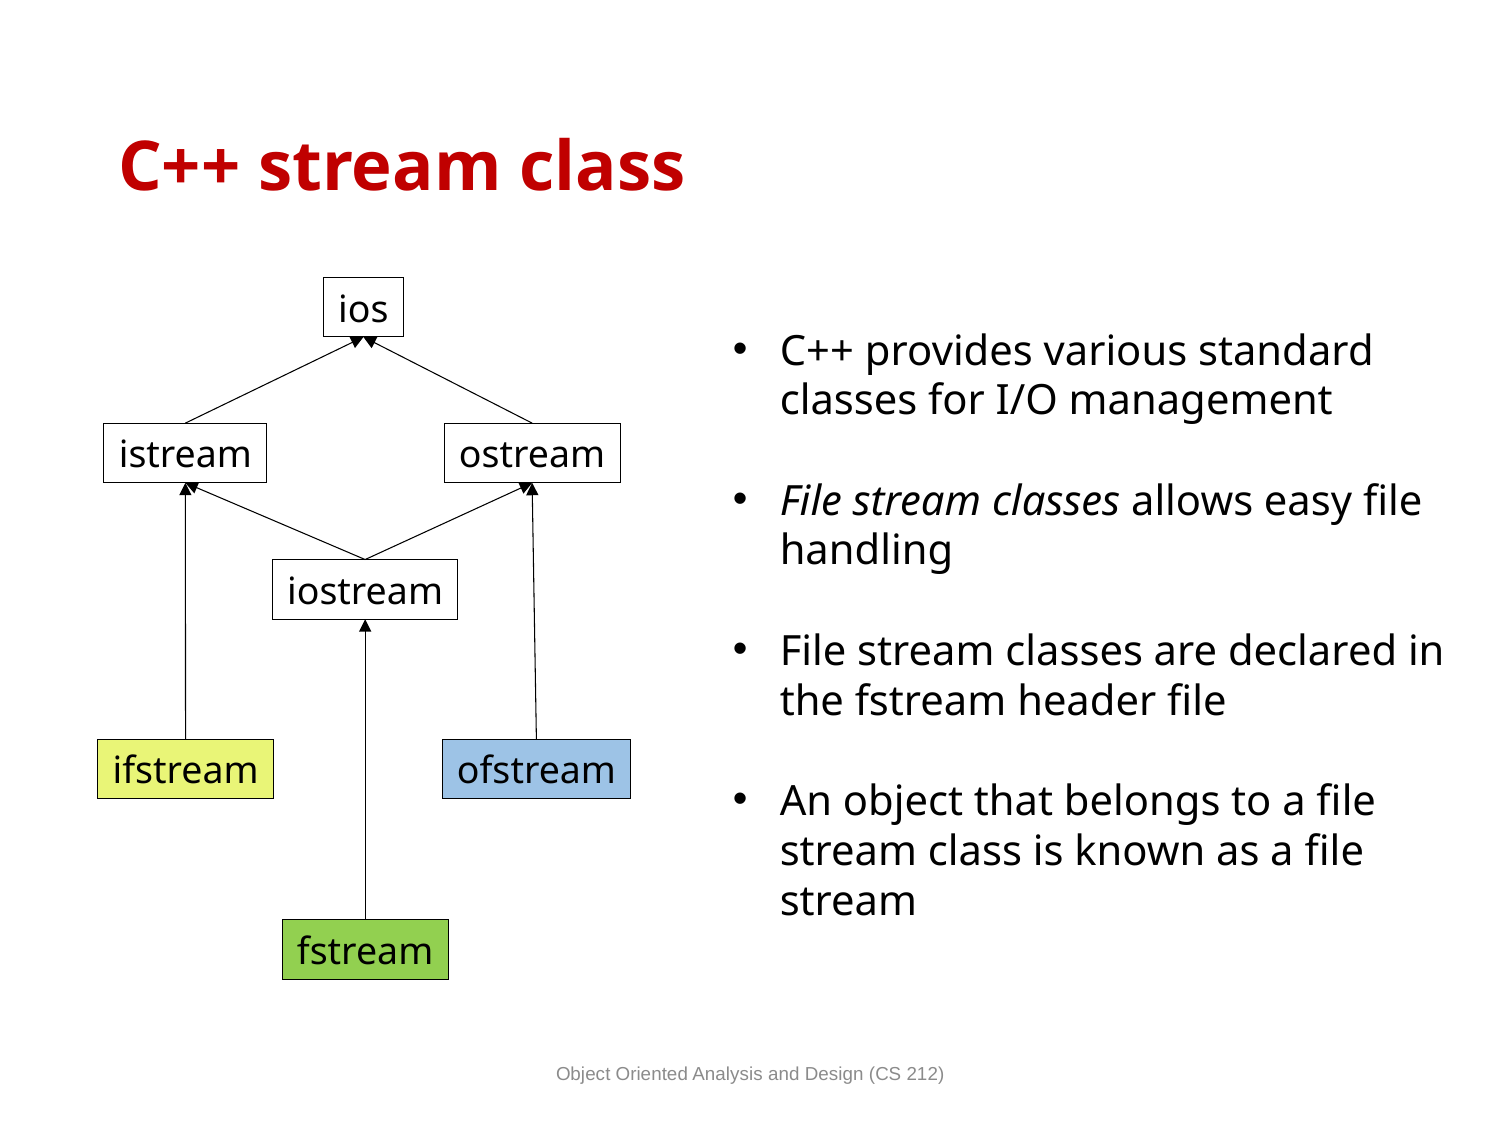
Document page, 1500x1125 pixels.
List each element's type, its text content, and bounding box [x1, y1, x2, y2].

text_box ofstream [442, 739, 631, 799]
text_box ios [323, 277, 404, 337]
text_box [185, 483, 365, 560]
text_box iostream [272, 560, 458, 620]
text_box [365, 483, 532, 560]
title C++ stream class [103, 59, 1397, 278]
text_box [363, 337, 533, 424]
footer Object Oriented Analysis and Design (CS 212) [496, 1042, 1004, 1103]
text_box fstream [282, 919, 449, 980]
text_box istream [103, 423, 267, 483]
text_box ostream [444, 423, 621, 483]
text_box C++ provides various standard classes for I/O management File stream classes allows easy file handling File stream classes are declared in the fstream header file An object that belongs to a file stream class is known as a file stream [718, 315, 1488, 981]
text_box ifstream [97, 739, 274, 799]
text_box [185, 337, 363, 424]
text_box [532, 483, 537, 740]
